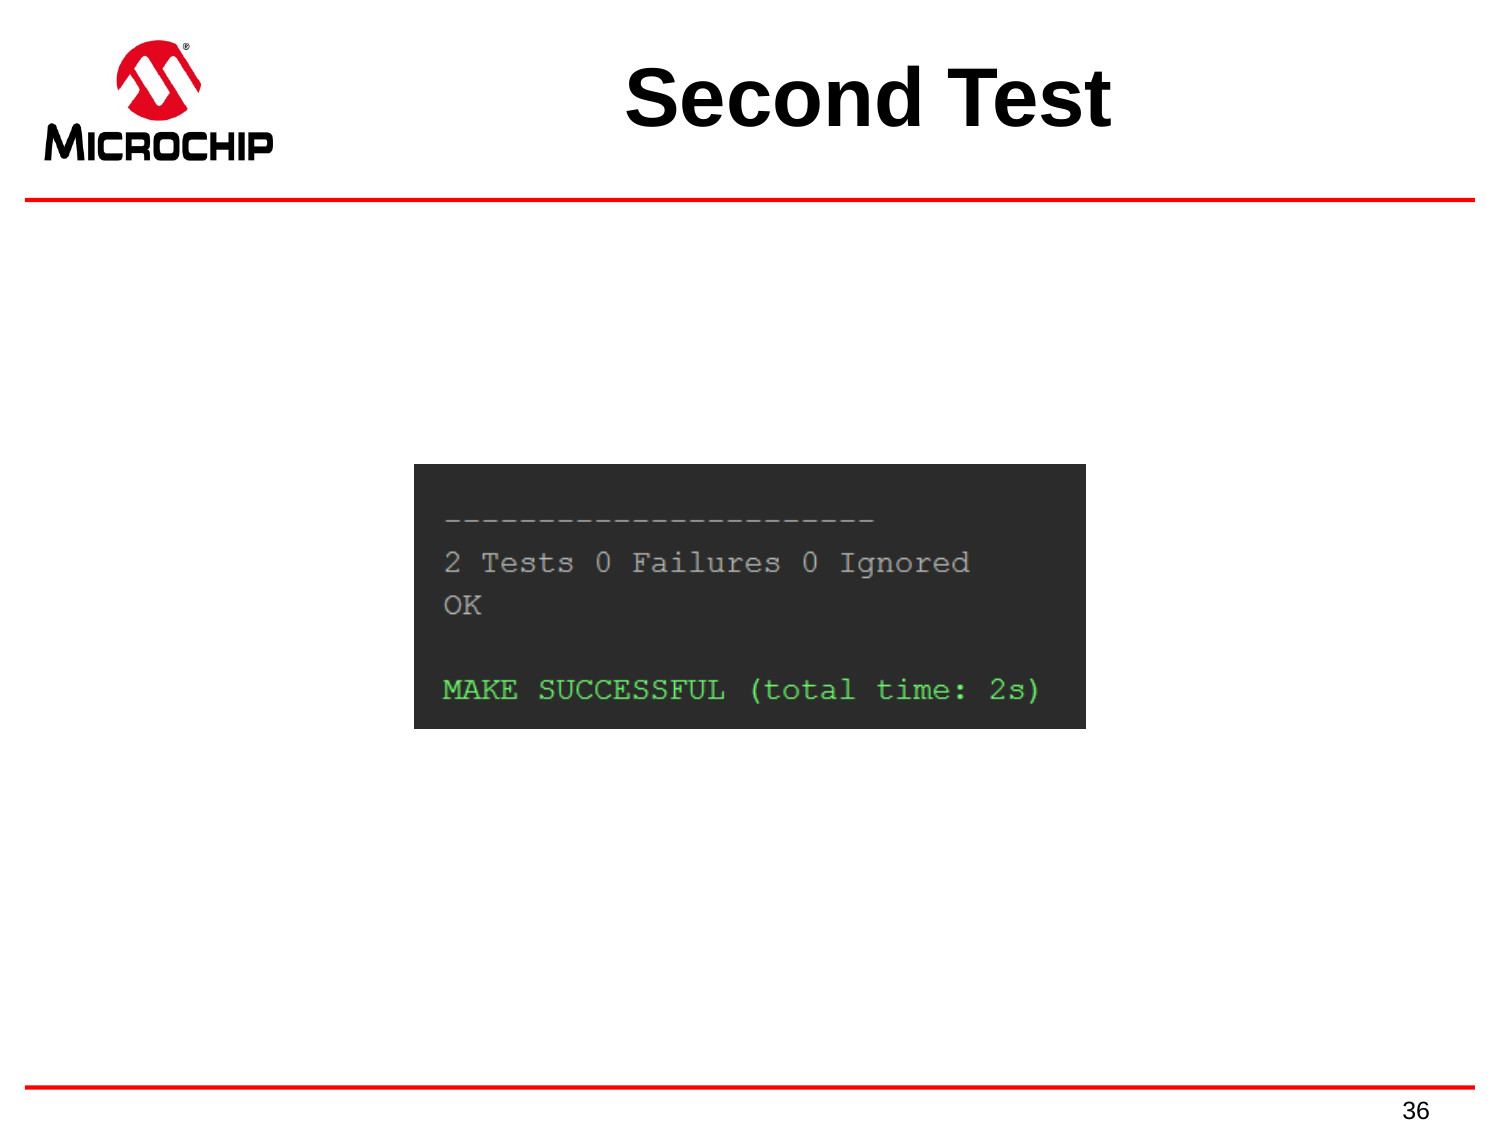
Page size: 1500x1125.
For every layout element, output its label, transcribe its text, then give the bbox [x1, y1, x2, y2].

title Second Test [312, 32, 1425, 175]
picture [41, 38, 275, 163]
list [414, 463, 1086, 729]
